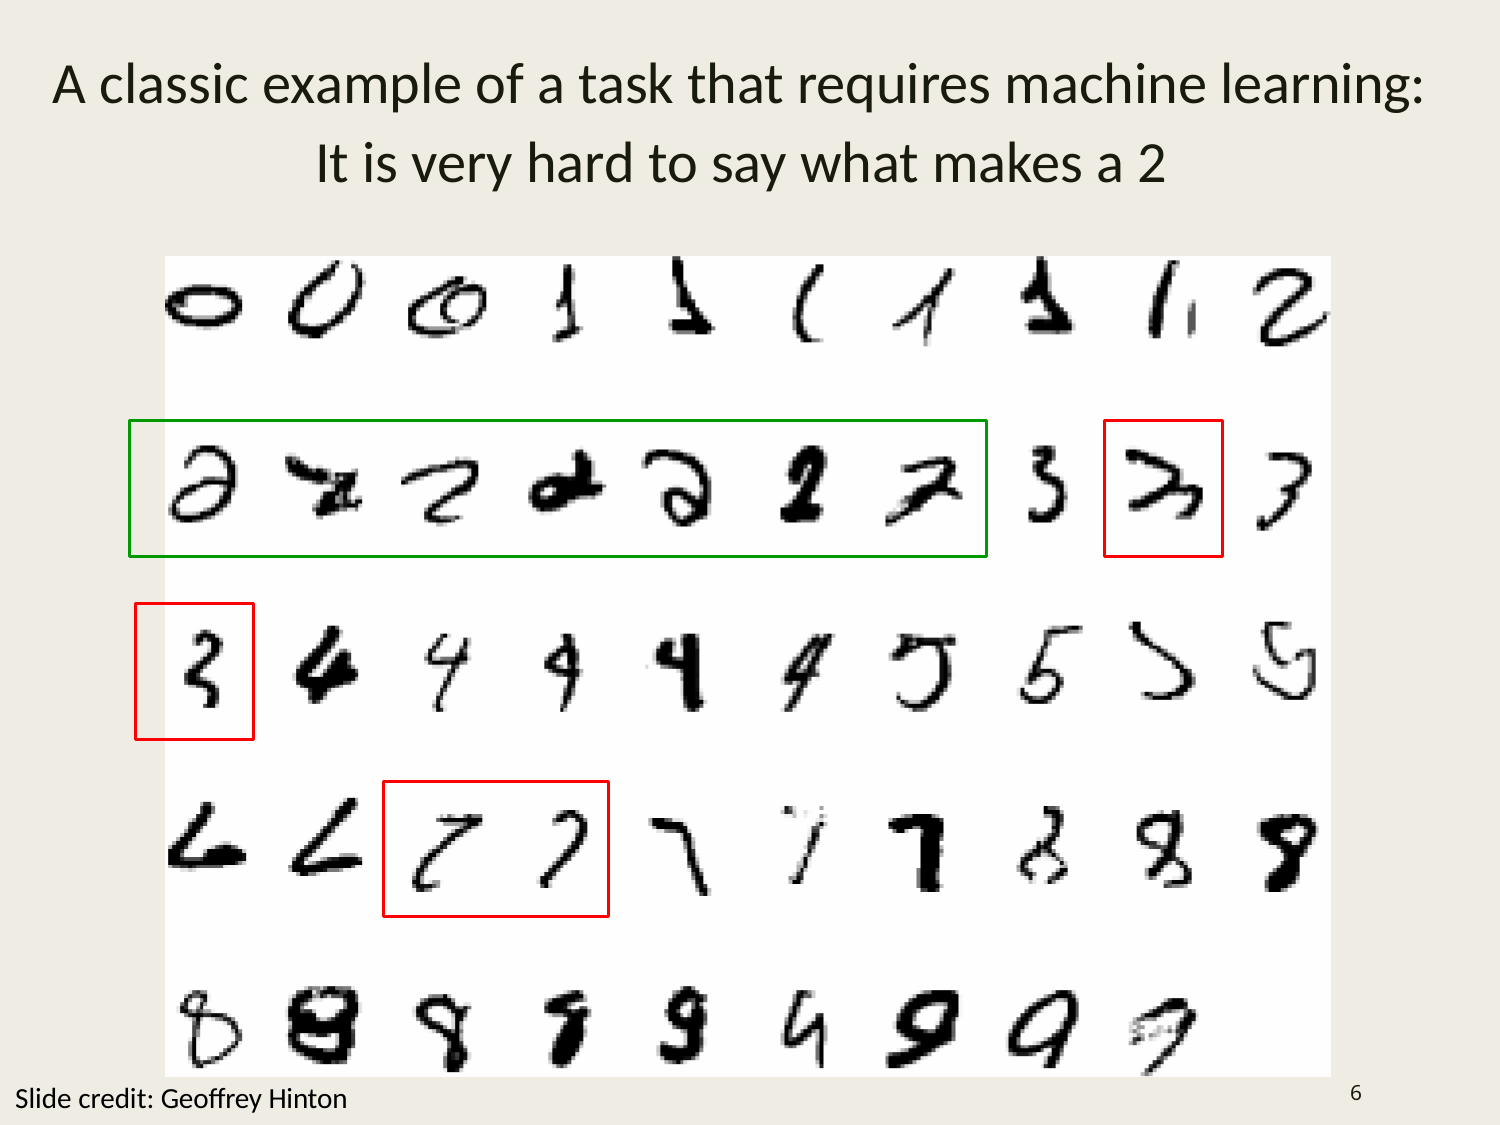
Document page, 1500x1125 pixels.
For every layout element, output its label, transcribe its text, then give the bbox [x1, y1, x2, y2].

text_box Slide credit: Geoffrey Hinton [12, 1079, 354, 1115]
title A classic example of a task that requires machine learning: It is very hard to say what makes a 2 [50, 34, 1433, 225]
slide_number 6 [1165, 765, 1362, 1125]
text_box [128, 256, 1331, 1077]
